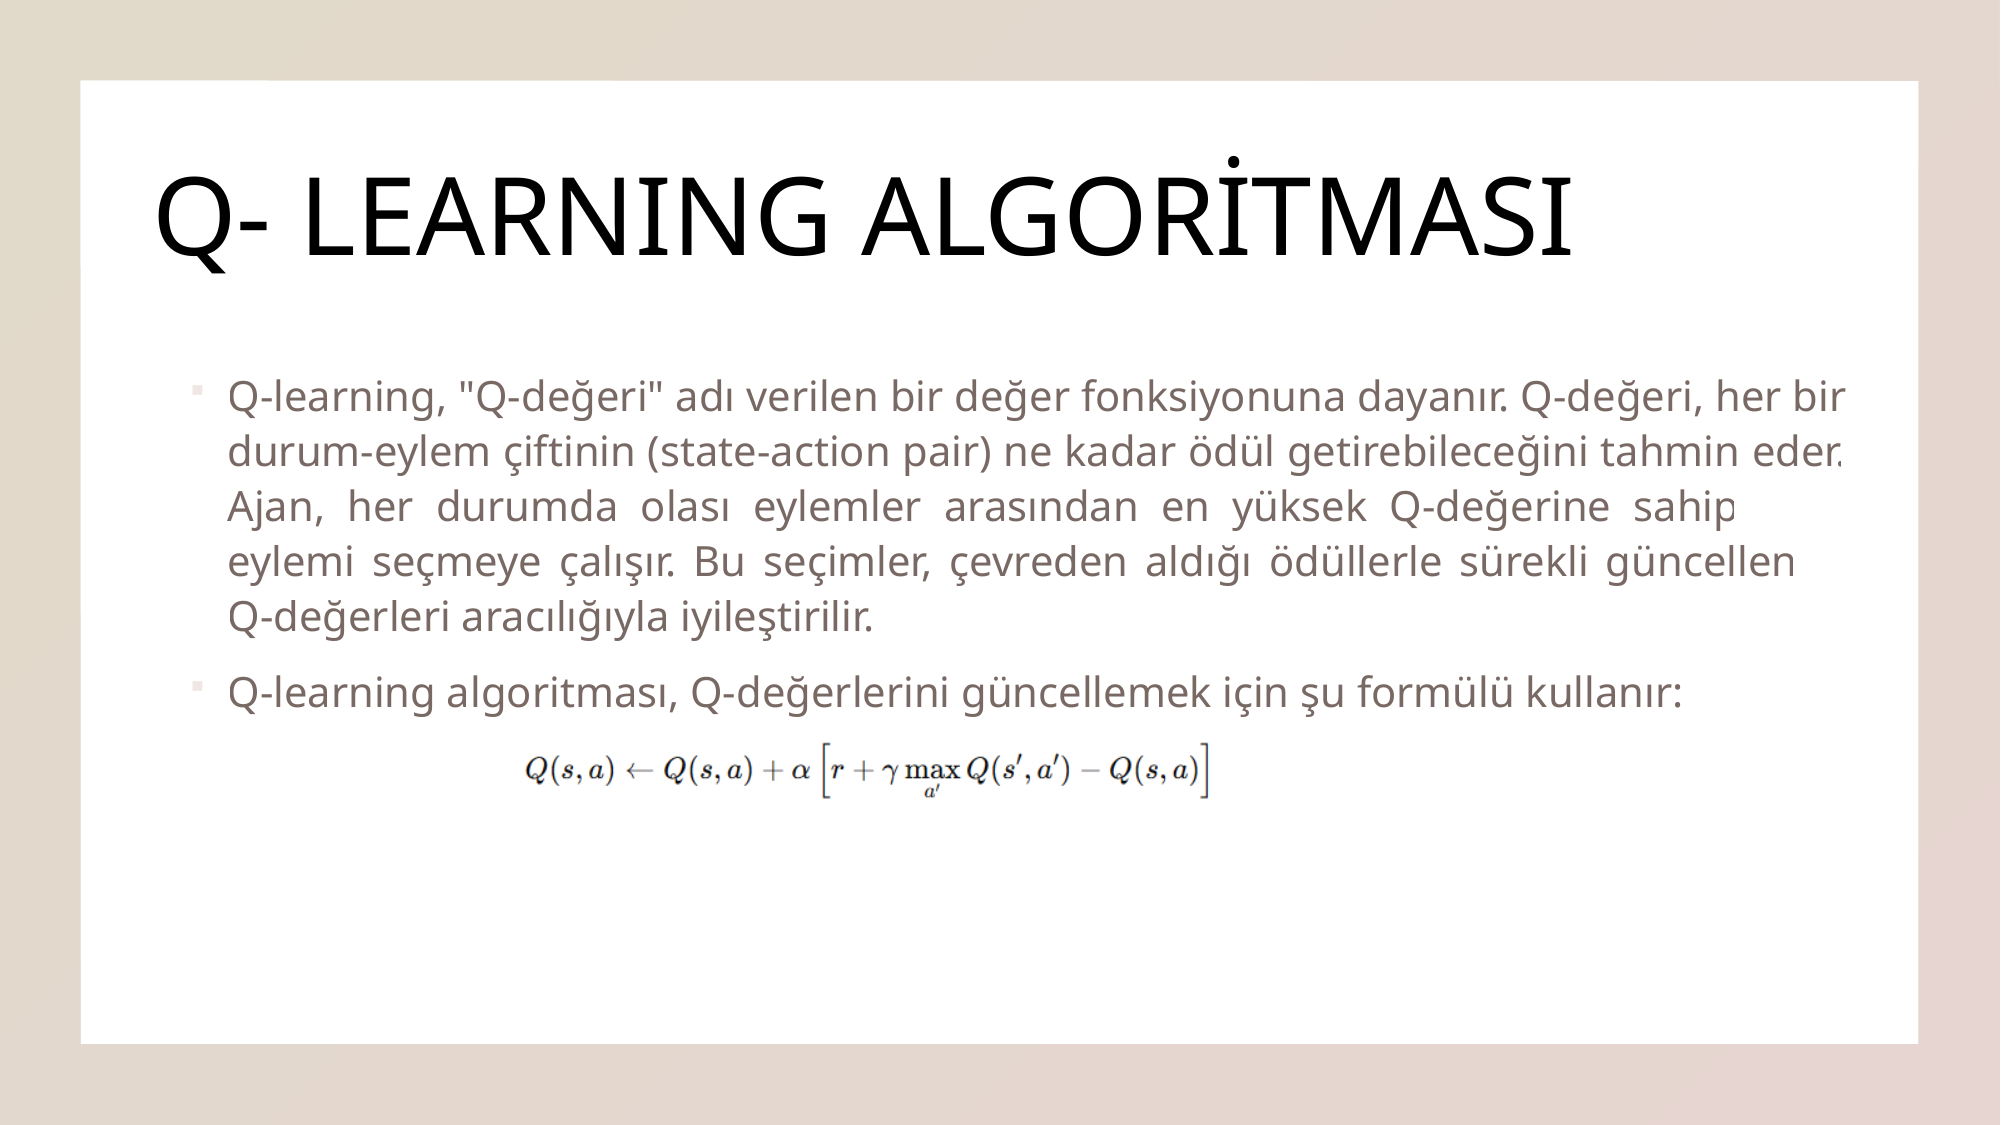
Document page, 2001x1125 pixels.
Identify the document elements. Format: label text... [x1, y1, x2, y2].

title Q- LEARNING ALGORİTMASI [137, 111, 1863, 330]
list Q-learning, "Q-değeri" adı verilen bir değer fonksiyonuna dayanır. Q-değeri, her bir durum-eylem çiftinin (state-action pair) ne kadar ödül getirebileceğini tahmin eder. Ajan, her durumda olası eylemler arasından en yüksek Q-değerine sahip olan eylemi seçmeye çalışır. Bu seçimler, çevreden aldığı ödüllerle sürekli güncellenen Q-değerleri aracılığıyla iyileştirilir. Q-learning algoritması, Q-değerlerini güncellemek için şu formülü kullanır: [137, 357, 1863, 1014]
picture [488, 729, 1298, 824]
